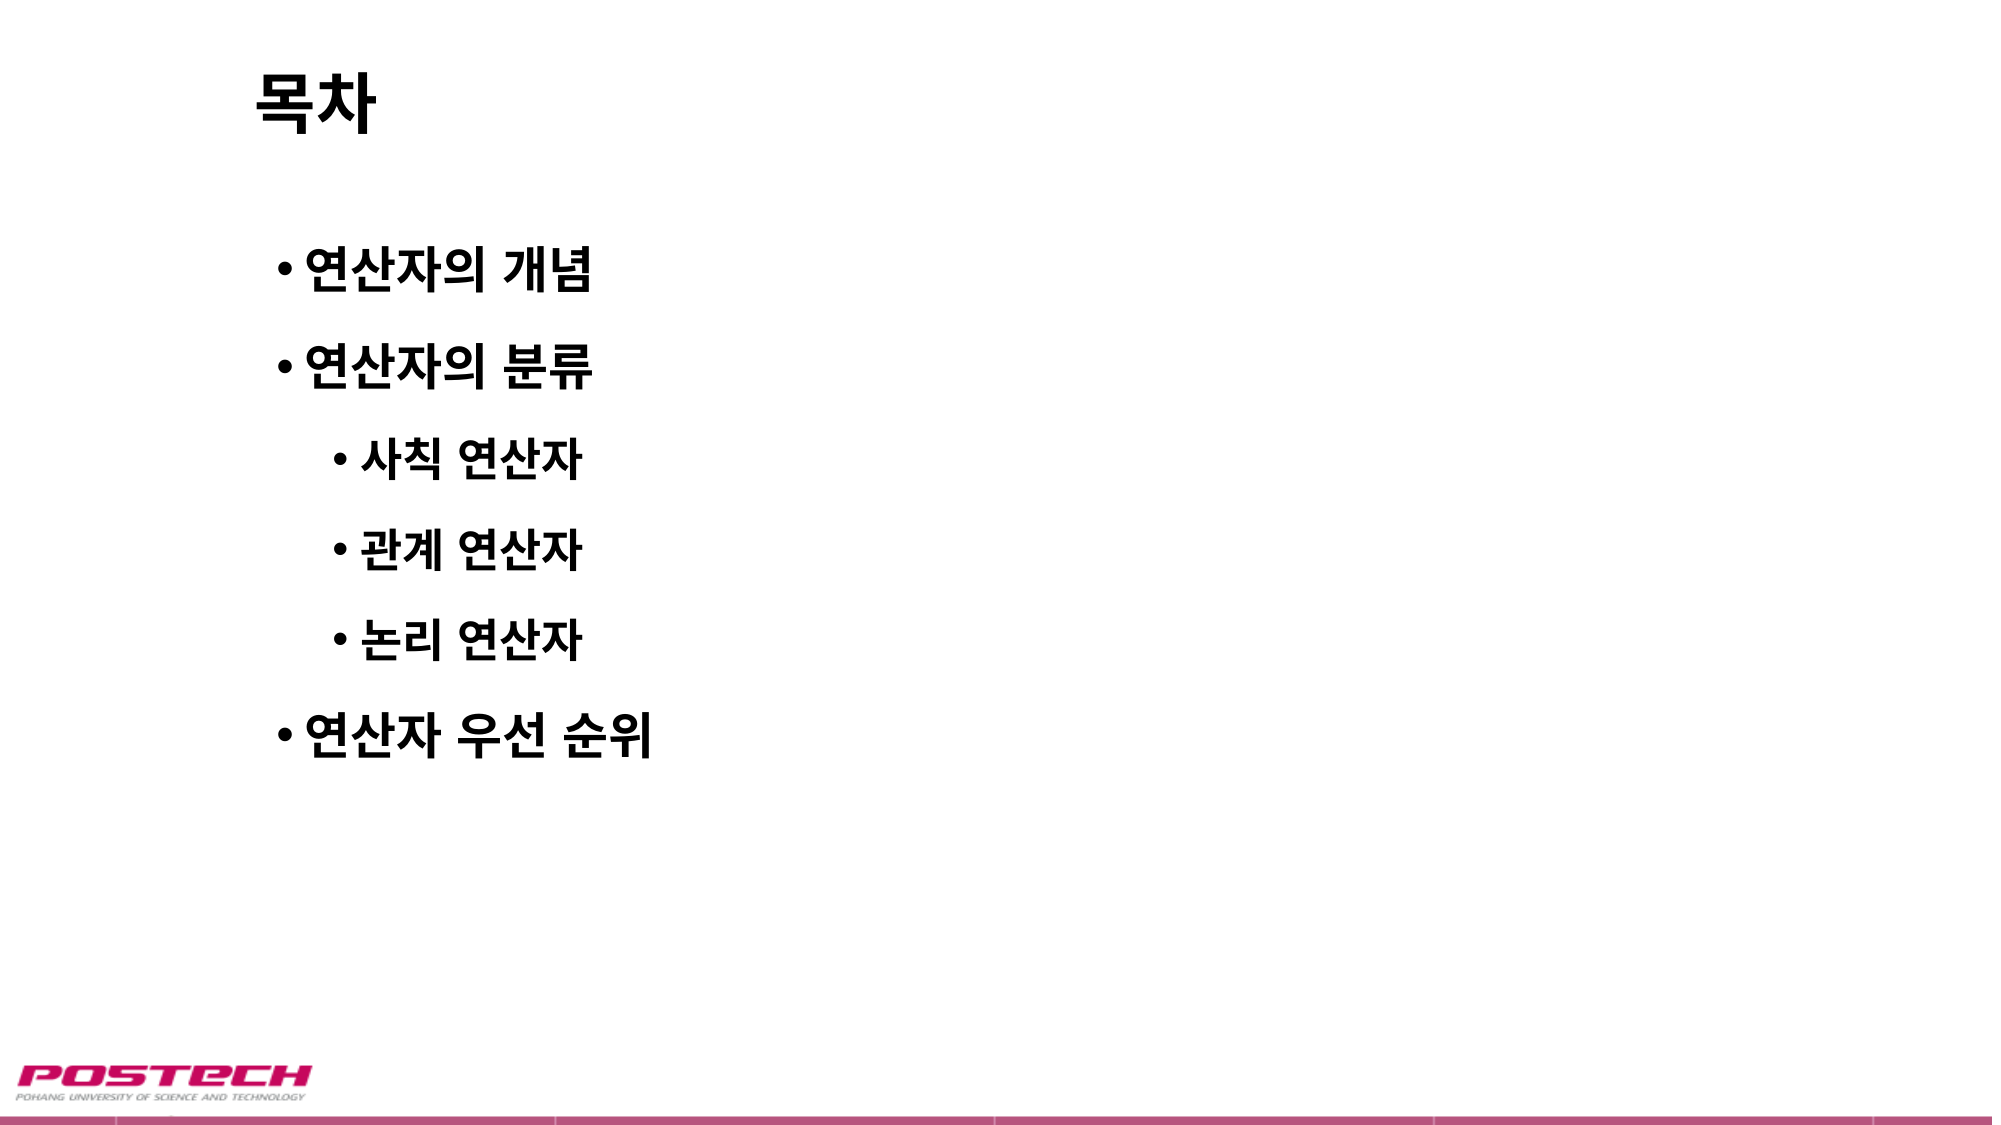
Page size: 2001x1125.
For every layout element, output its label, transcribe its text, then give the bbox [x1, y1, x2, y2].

title 목차 [204, 46, 1589, 167]
list 연산자의 개념 연산자의 분류 사칙 연산자 관계 연산자 논리 연산자 연산자 우선 순위 [204, 200, 1774, 947]
picture [0, 1047, 320, 1105]
picture [0, 1115, 1992, 1125]
